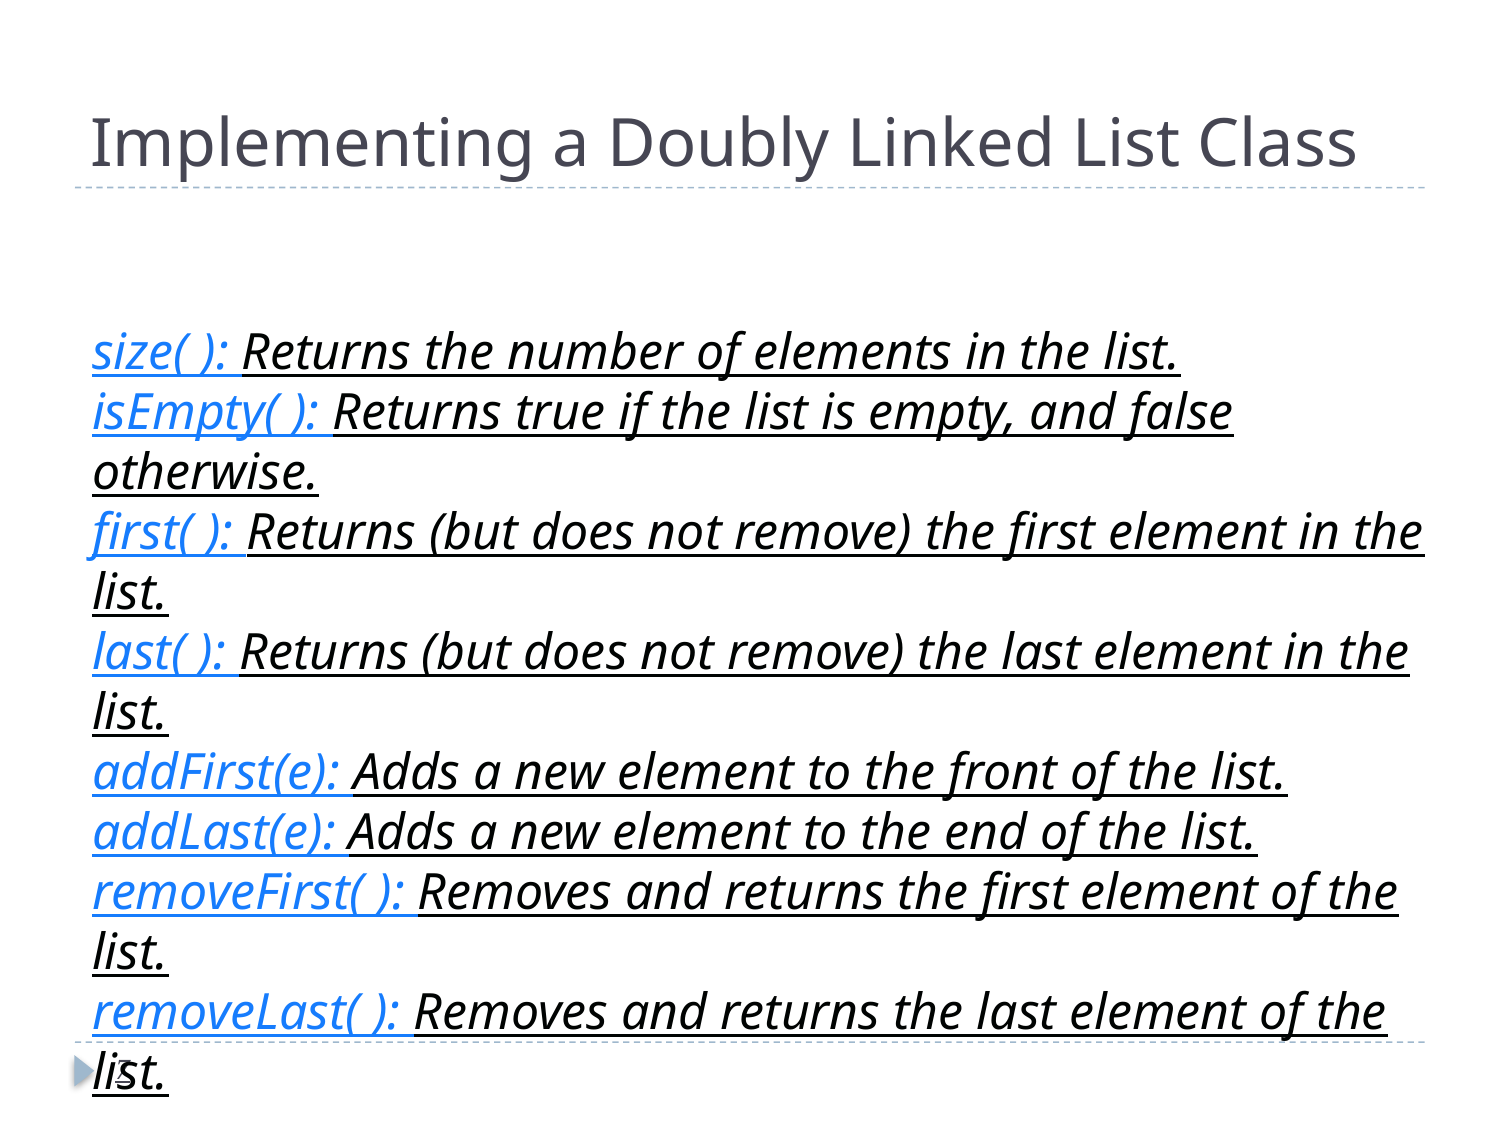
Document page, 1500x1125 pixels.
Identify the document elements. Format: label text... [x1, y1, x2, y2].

title Implementing a Doubly Linked List Class [75, 24, 1425, 188]
text_box size( ): Returns the number of elements in the list. isEmpty( ): Returns true if the list is empty, and false otherwise. first( ): Returns (but does not remove) the first element in the list. last( ): Returns (but does not remove) the last element in the list. addFirst(e): Adds a new element to the front of the list. addLast(e): Adds a new element to the end of the list. removeFirst( ): Removes and returns the first element of the list. removeLast( ): Removes and returns the last element of the list. [77, 312, 1460, 1108]
